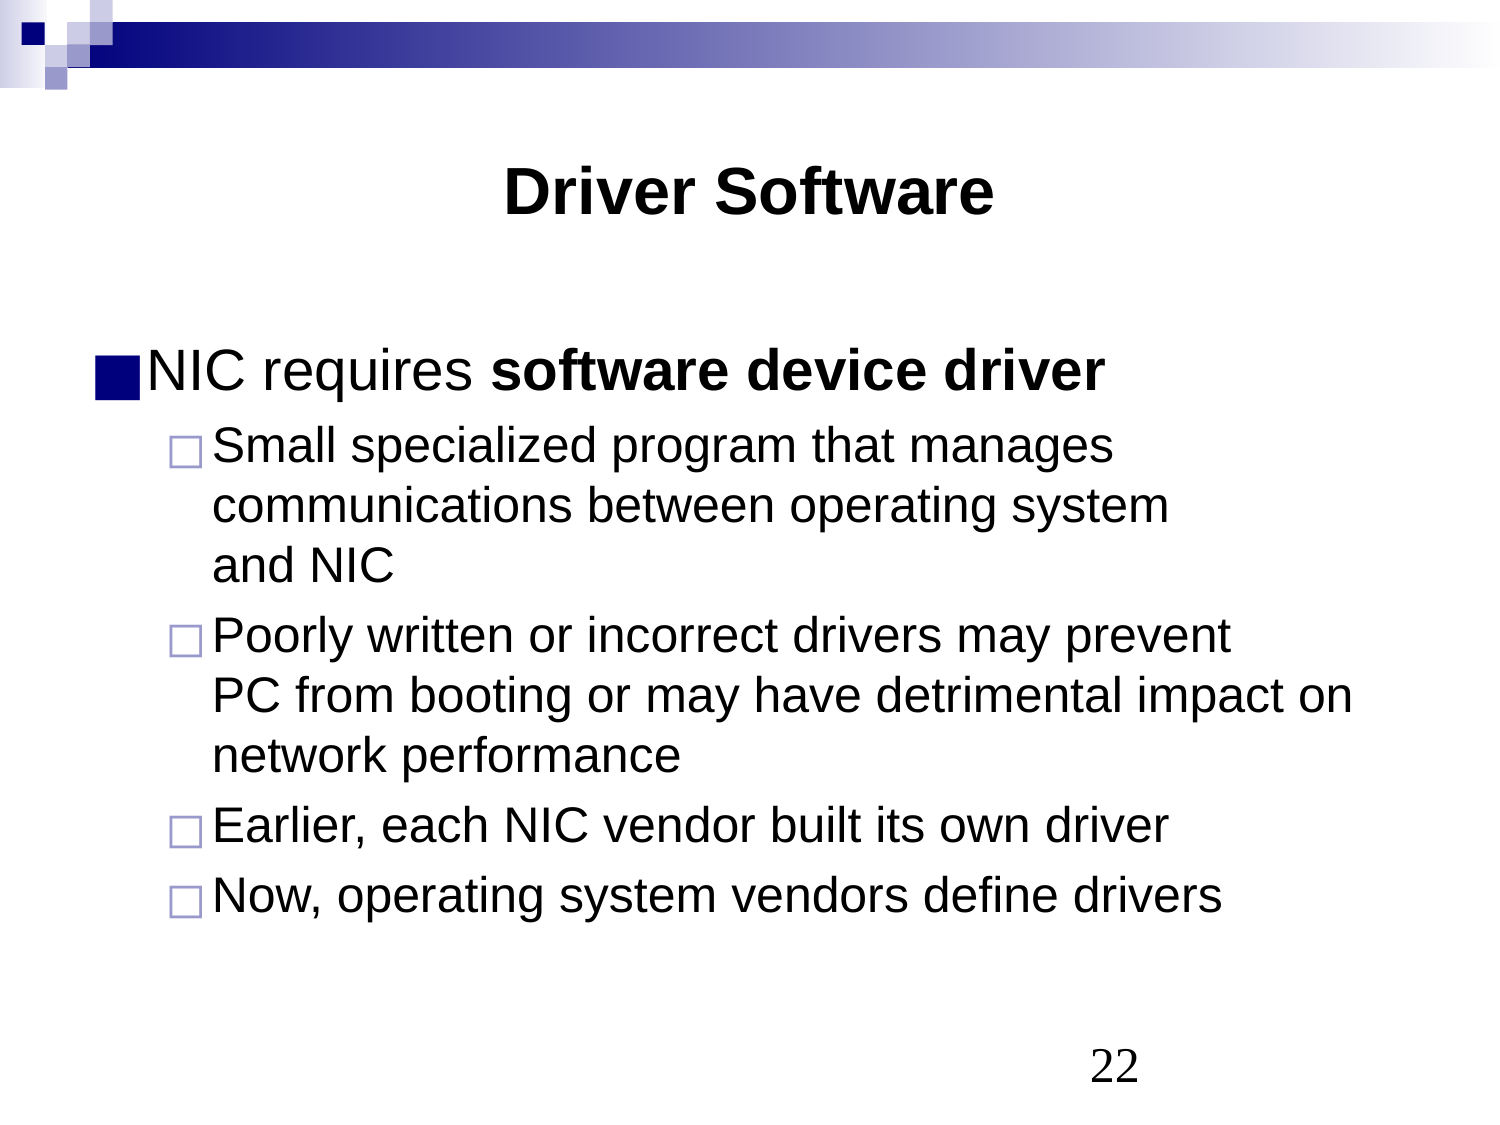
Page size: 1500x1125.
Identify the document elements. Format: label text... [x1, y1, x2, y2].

slide_number ‹#› [1074, 1025, 1425, 1100]
list NIC requires software device driver Small specialized program that manages communications between operating system and NIC Poorly written or incorrect drivers may prevent PC from booting or may have detrimental impact on network performance Earlier, each NIC vendor built its own driver Now, operating system vendors define drivers [75, 324, 1425, 963]
title Driver Software [75, 75, 1425, 300]
